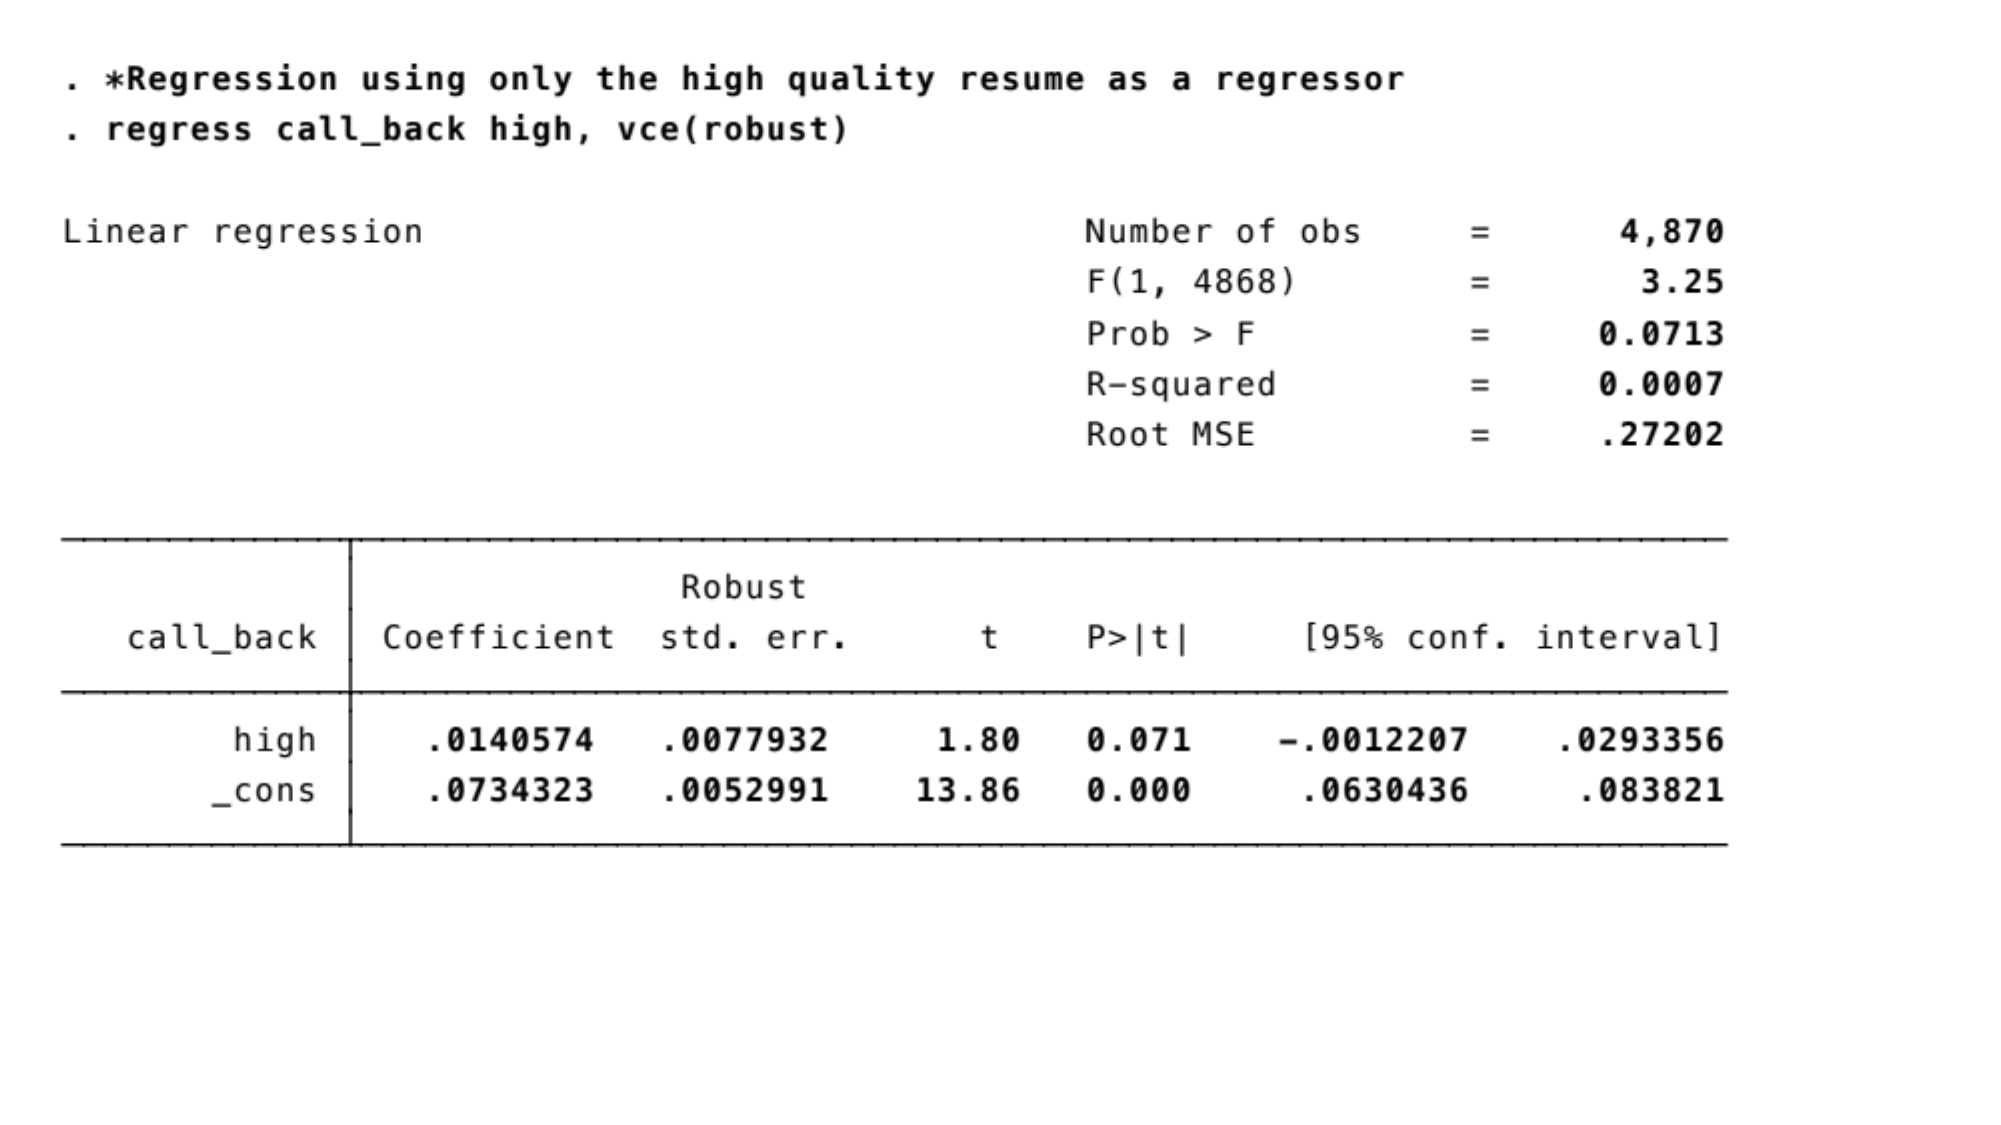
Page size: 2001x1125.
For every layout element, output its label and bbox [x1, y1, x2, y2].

picture [35, 53, 1734, 864]
